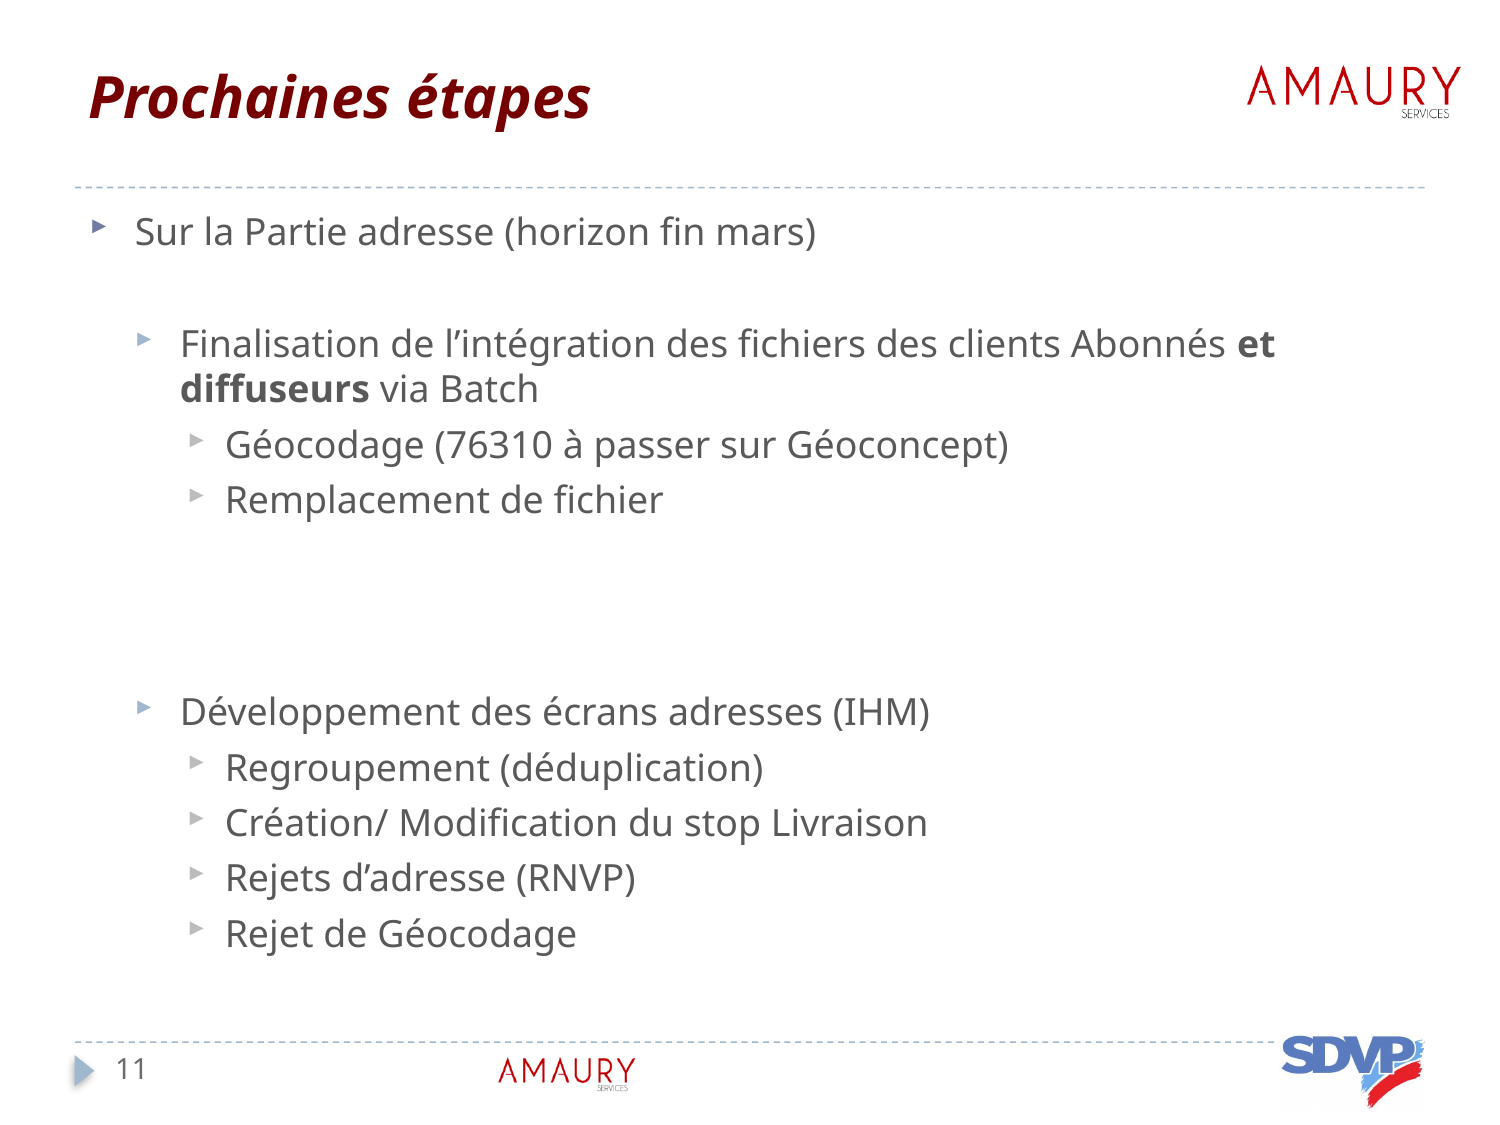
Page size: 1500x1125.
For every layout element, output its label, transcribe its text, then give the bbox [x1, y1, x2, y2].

slide_number 11 [100, 1042, 491, 1103]
footer [491, 1042, 1051, 1103]
picture [1270, 54, 1475, 131]
list Sur la Partie adresse (horizon fin mars) Finalisation de l’intégration des fichiers des clients Abonnés et diffuseurs via Batch Géocodage (76310 à passer sur Géoconcept) Remplacement de fichier Développement des écrans adresses (IHM) Regroupement (déduplication) Création/ Modification du stop Livraison Rejets d’adresse (RNVP) Rejet de Géocodage [75, 200, 1425, 1010]
picture [1279, 1034, 1424, 1109]
title Prochaines étapes [73, 36, 1270, 138]
